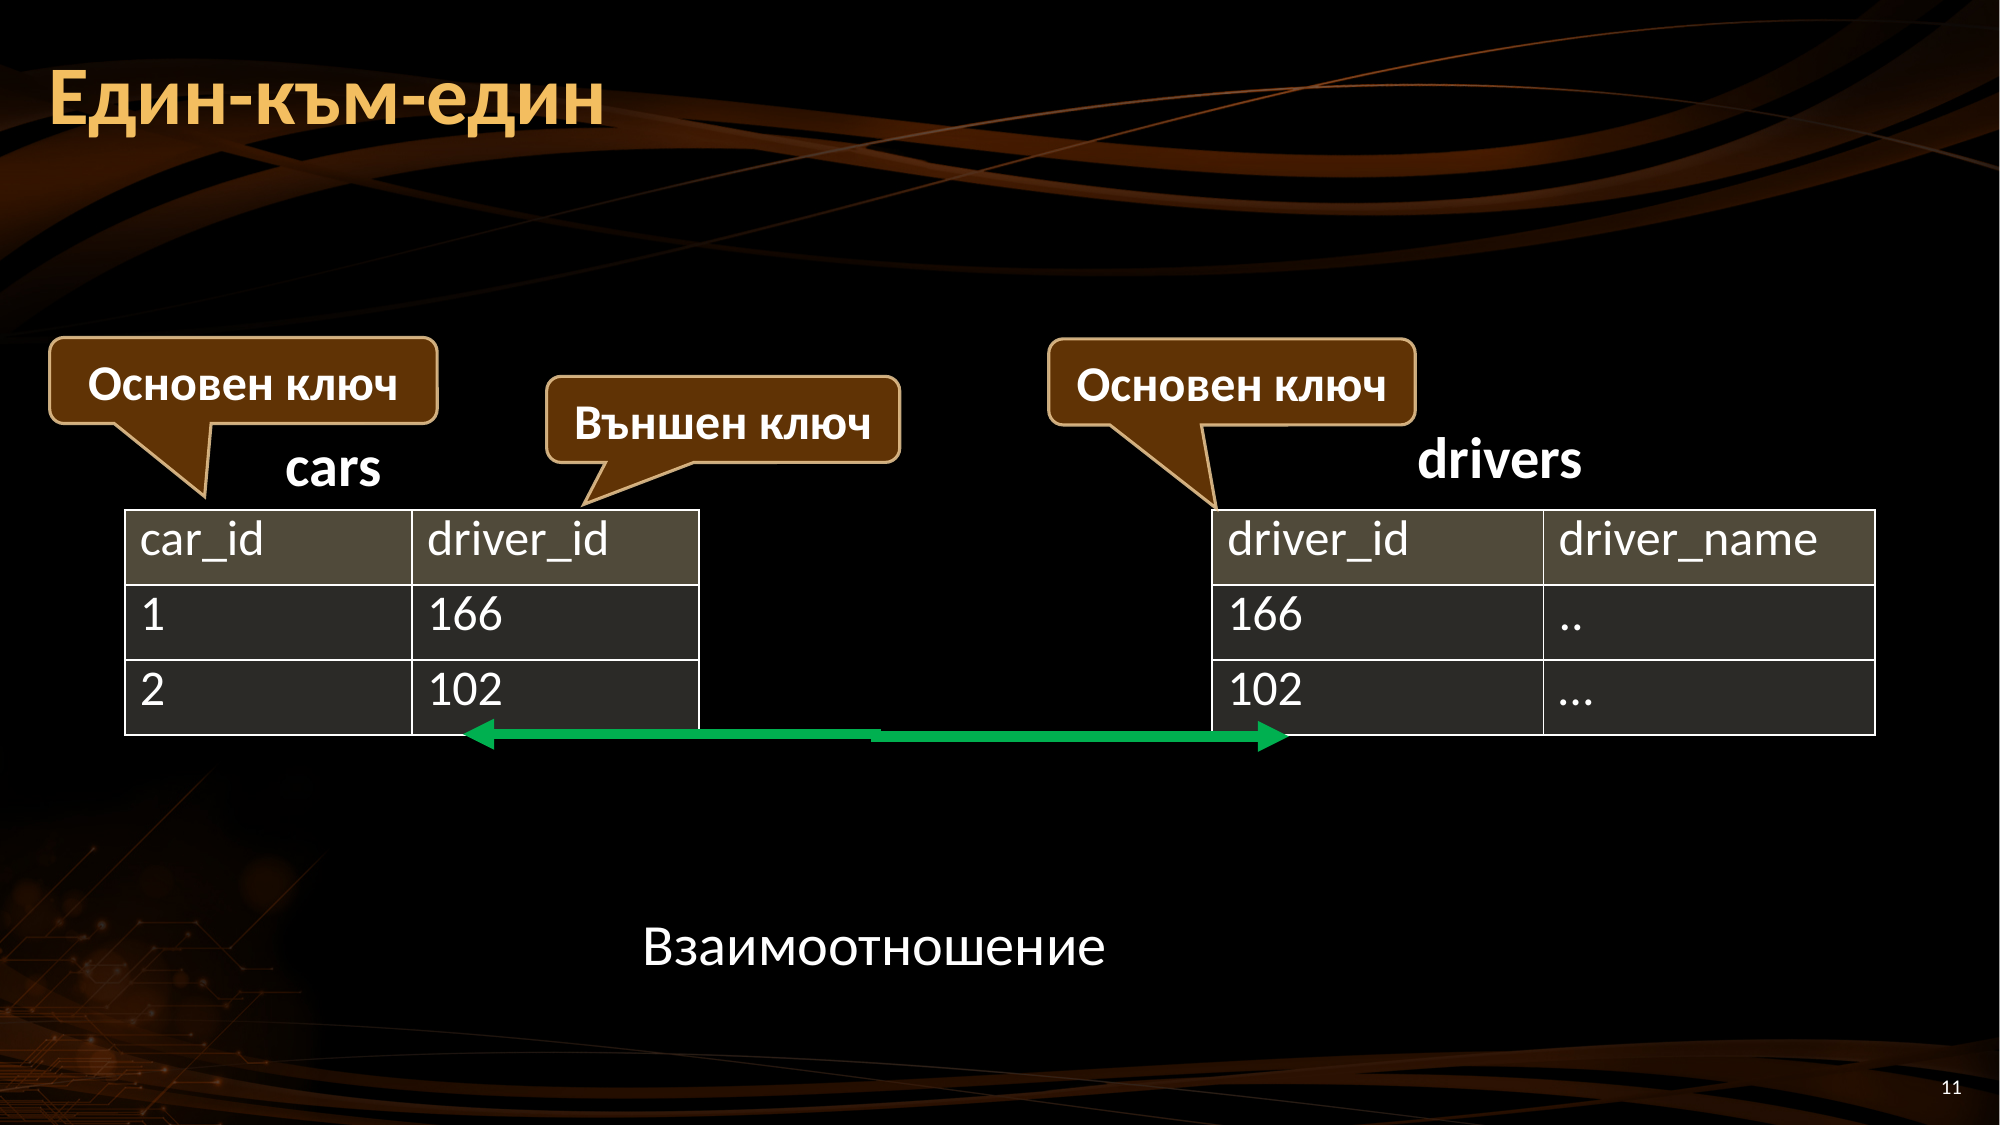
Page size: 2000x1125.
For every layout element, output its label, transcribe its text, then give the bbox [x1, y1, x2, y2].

slide_number 11 [1897, 1070, 1968, 1103]
table_header driver_id [413, 511, 698, 584]
table_cell .. [1544, 586, 1874, 659]
table_cell … [1544, 661, 1874, 734]
text_box Външен ключ [545, 375, 901, 507]
text_box Основен ключ [48, 336, 439, 499]
text_box cars [270, 425, 397, 506]
picture [0, 0, 2000, 1125]
table_cell 1 [126, 586, 411, 659]
text_box Основен ключ [1047, 337, 1417, 511]
title Един-към-един [30, 6, 1602, 189]
table_cell 166 [1213, 586, 1543, 659]
table_cell 166 [413, 586, 698, 659]
table_cell 102 [1213, 661, 1543, 734]
table_cell 102 [413, 661, 698, 734]
table_header driver_name [1544, 511, 1874, 584]
table_header driver_id [1213, 511, 1543, 584]
table_header car_id [126, 511, 411, 584]
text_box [462, 734, 1289, 986]
text_box drivers [1402, 412, 1599, 498]
table_cell 2 [126, 661, 411, 734]
